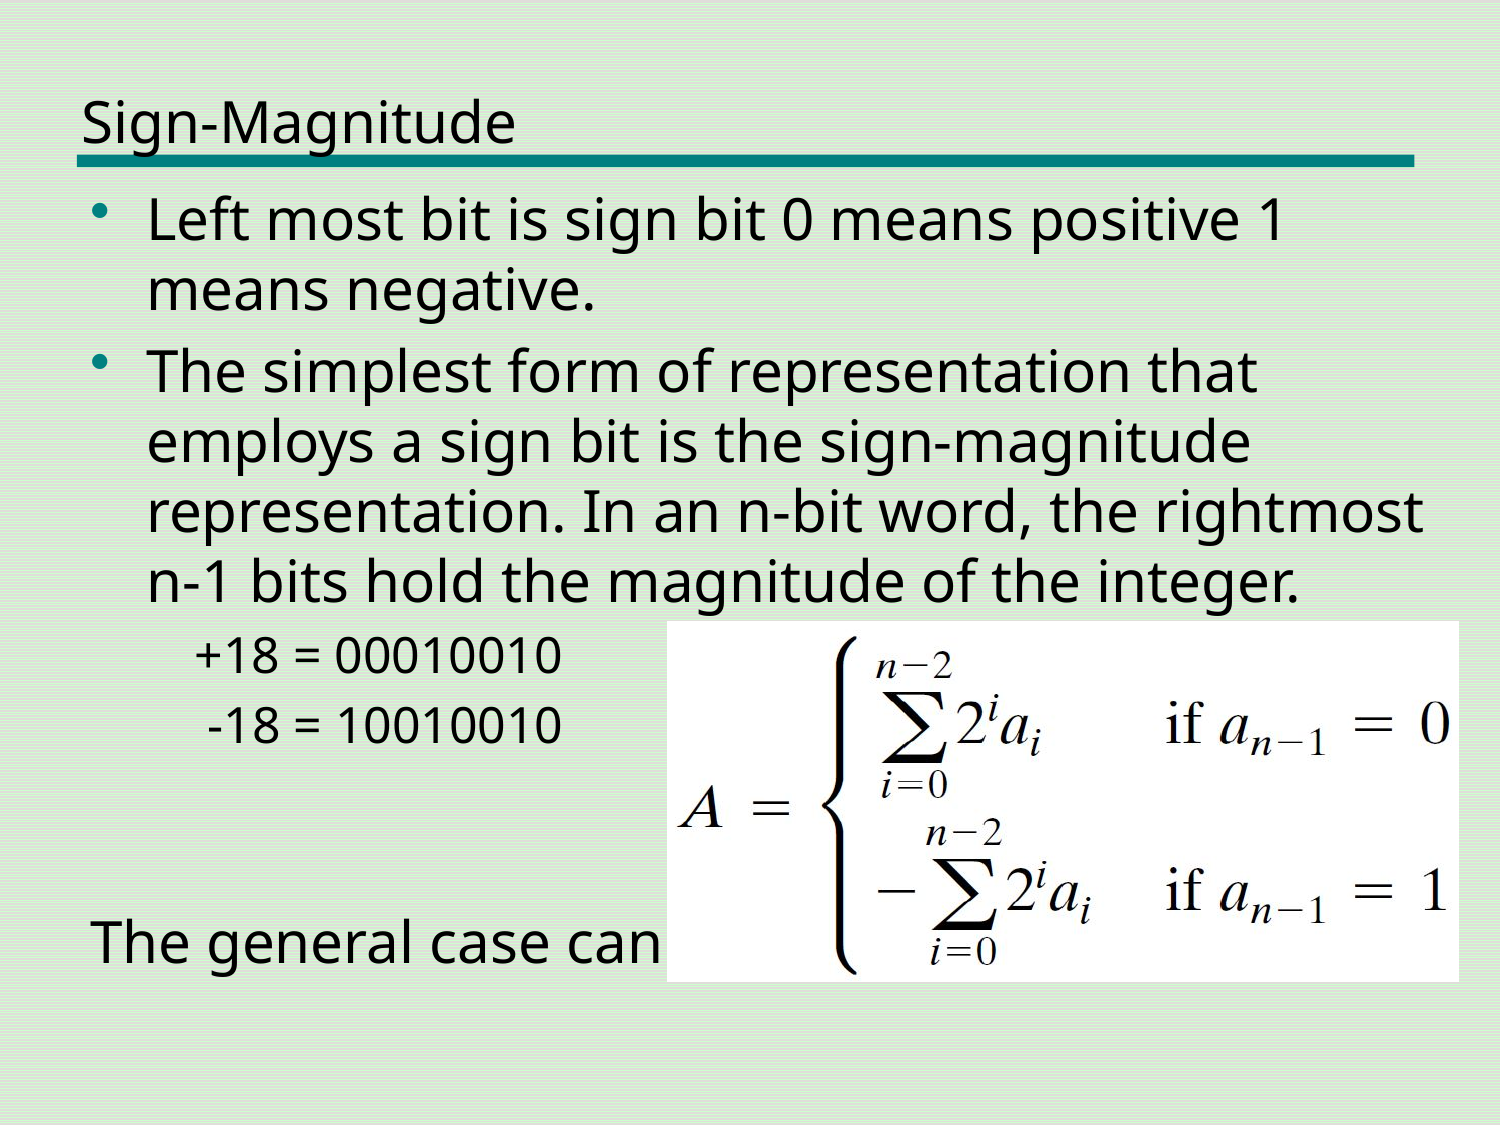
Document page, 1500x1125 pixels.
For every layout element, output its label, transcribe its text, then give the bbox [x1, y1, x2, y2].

picture [667, 621, 1459, 982]
title Sign-Magnitude [66, 24, 1413, 163]
list Left most bit is sign bit 0 means positive 1 means negative. The simplest form of representation that employs a sign bit is the sign-magnitude representation. In an n-bit word, the rightmost n-1 bits hold the magnitude of the integer. +18 = 00010010 -18 = 10010010 The general case can be expressed as above: [75, 174, 1500, 1100]
